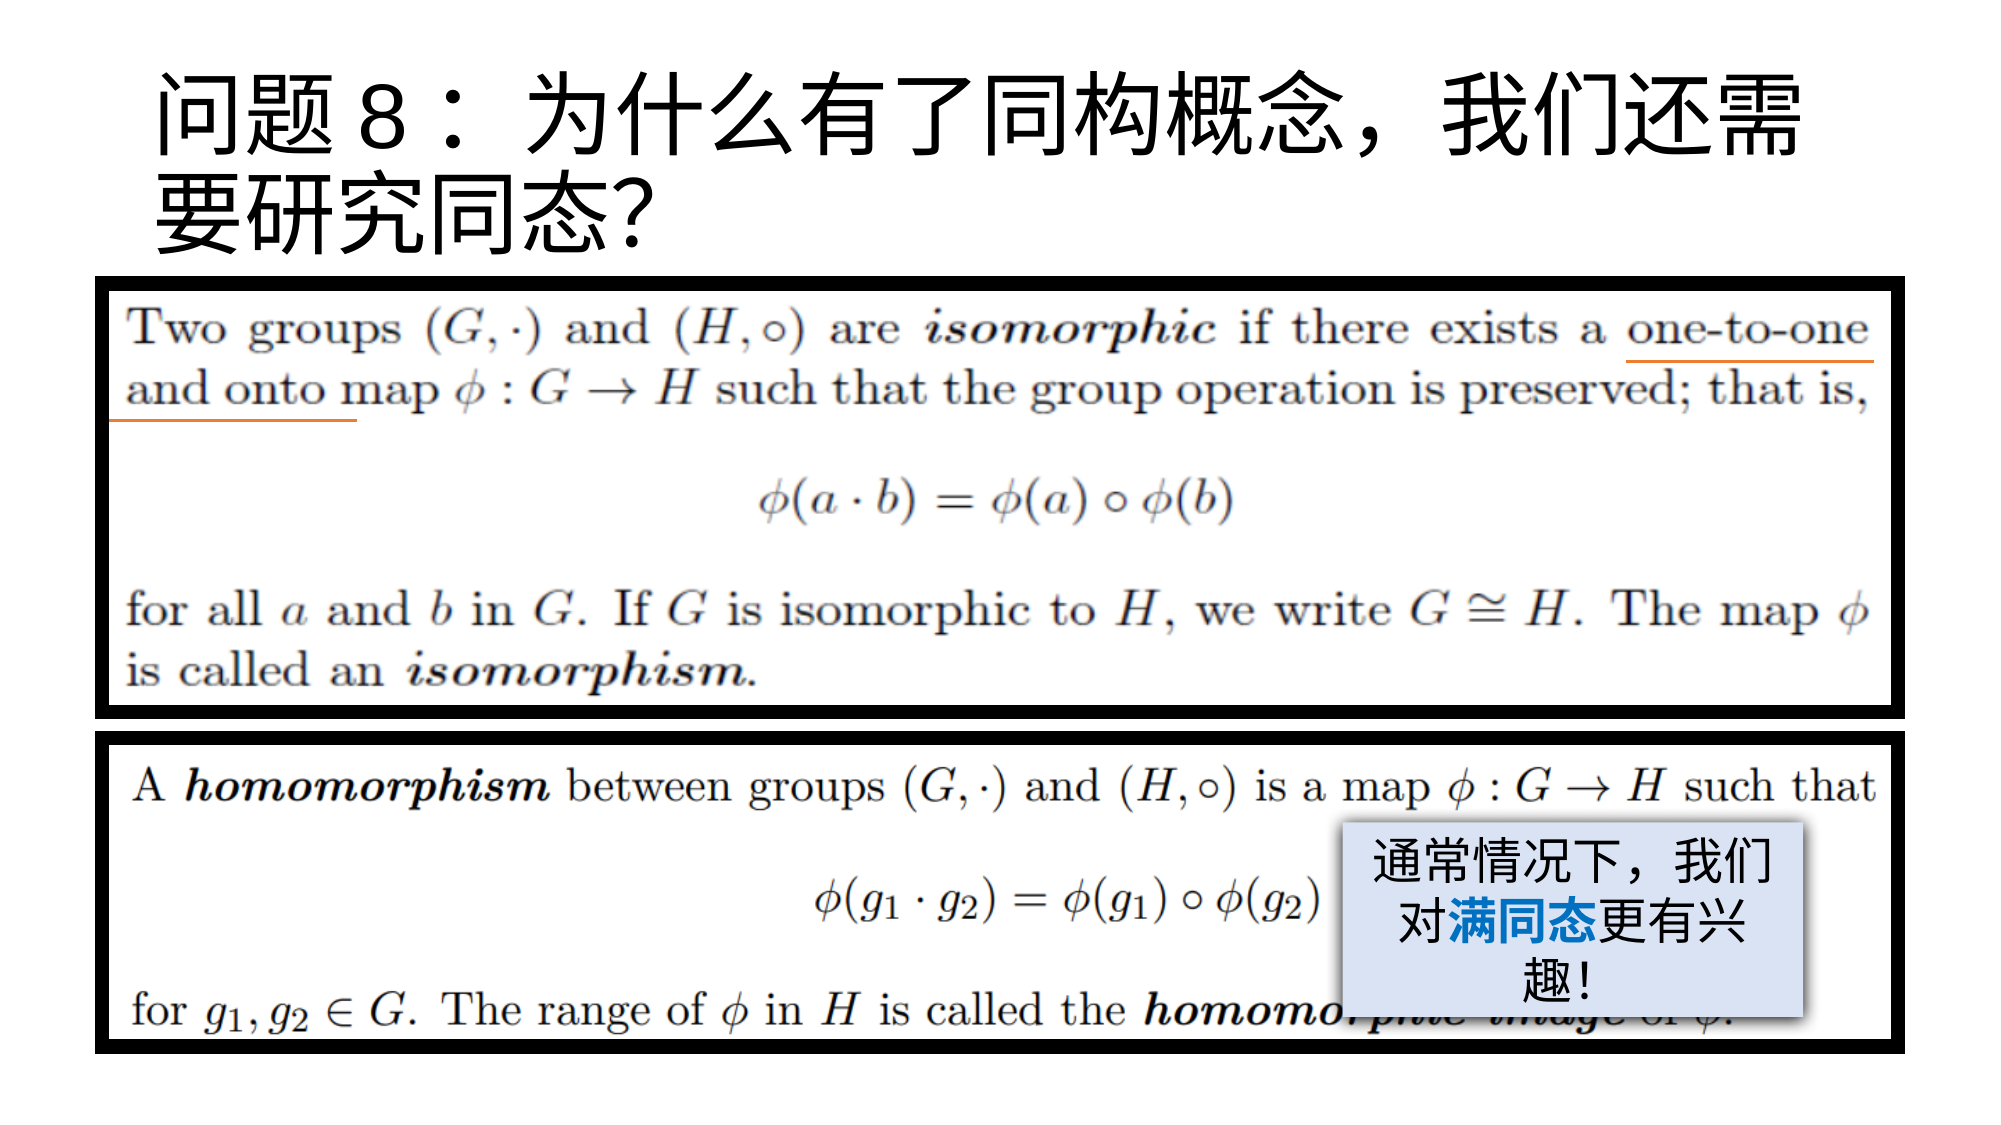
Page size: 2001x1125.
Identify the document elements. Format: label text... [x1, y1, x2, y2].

title 问题8：为什么有了同构概念，我们还需要研究同态？ [137, 59, 1863, 276]
picture [109, 745, 1891, 1040]
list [109, 290, 1891, 705]
